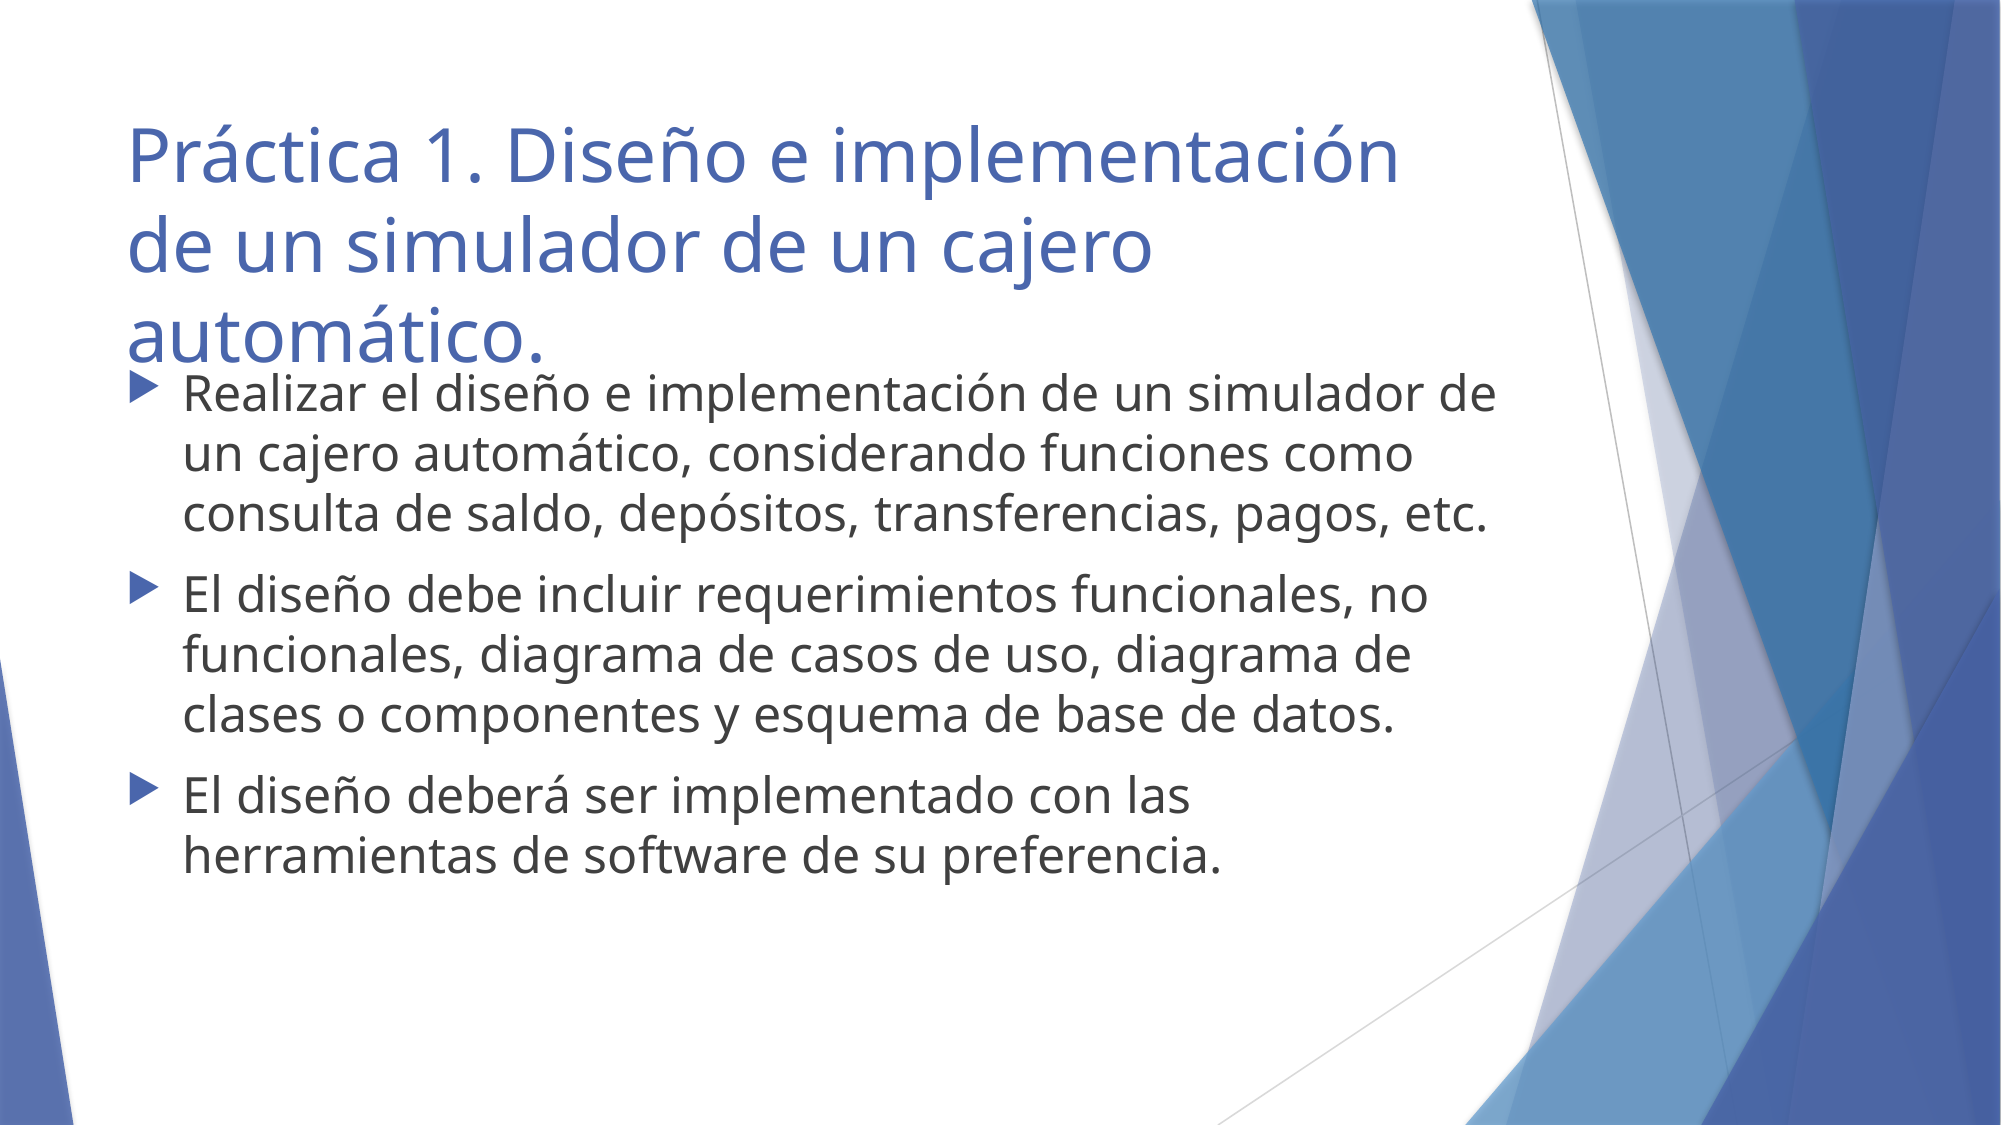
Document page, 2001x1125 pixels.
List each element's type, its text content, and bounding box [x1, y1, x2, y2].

title Práctica 1. Diseño e implementación de un simulador de un cajero automático. [111, 99, 1522, 317]
list Realizar el diseño e implementación de un simulador de un cajero automático, considerando funciones como consulta de saldo, depósitos, transferencias, pagos, etc. El diseño debe incluir requerimientos funcionales, no funcionales, diagrama de casos de uso, diagrama de clases o componentes y esquema de base de datos. El diseño deberá ser implementado con las herramientas de software de su preferencia. [111, 354, 1522, 992]
